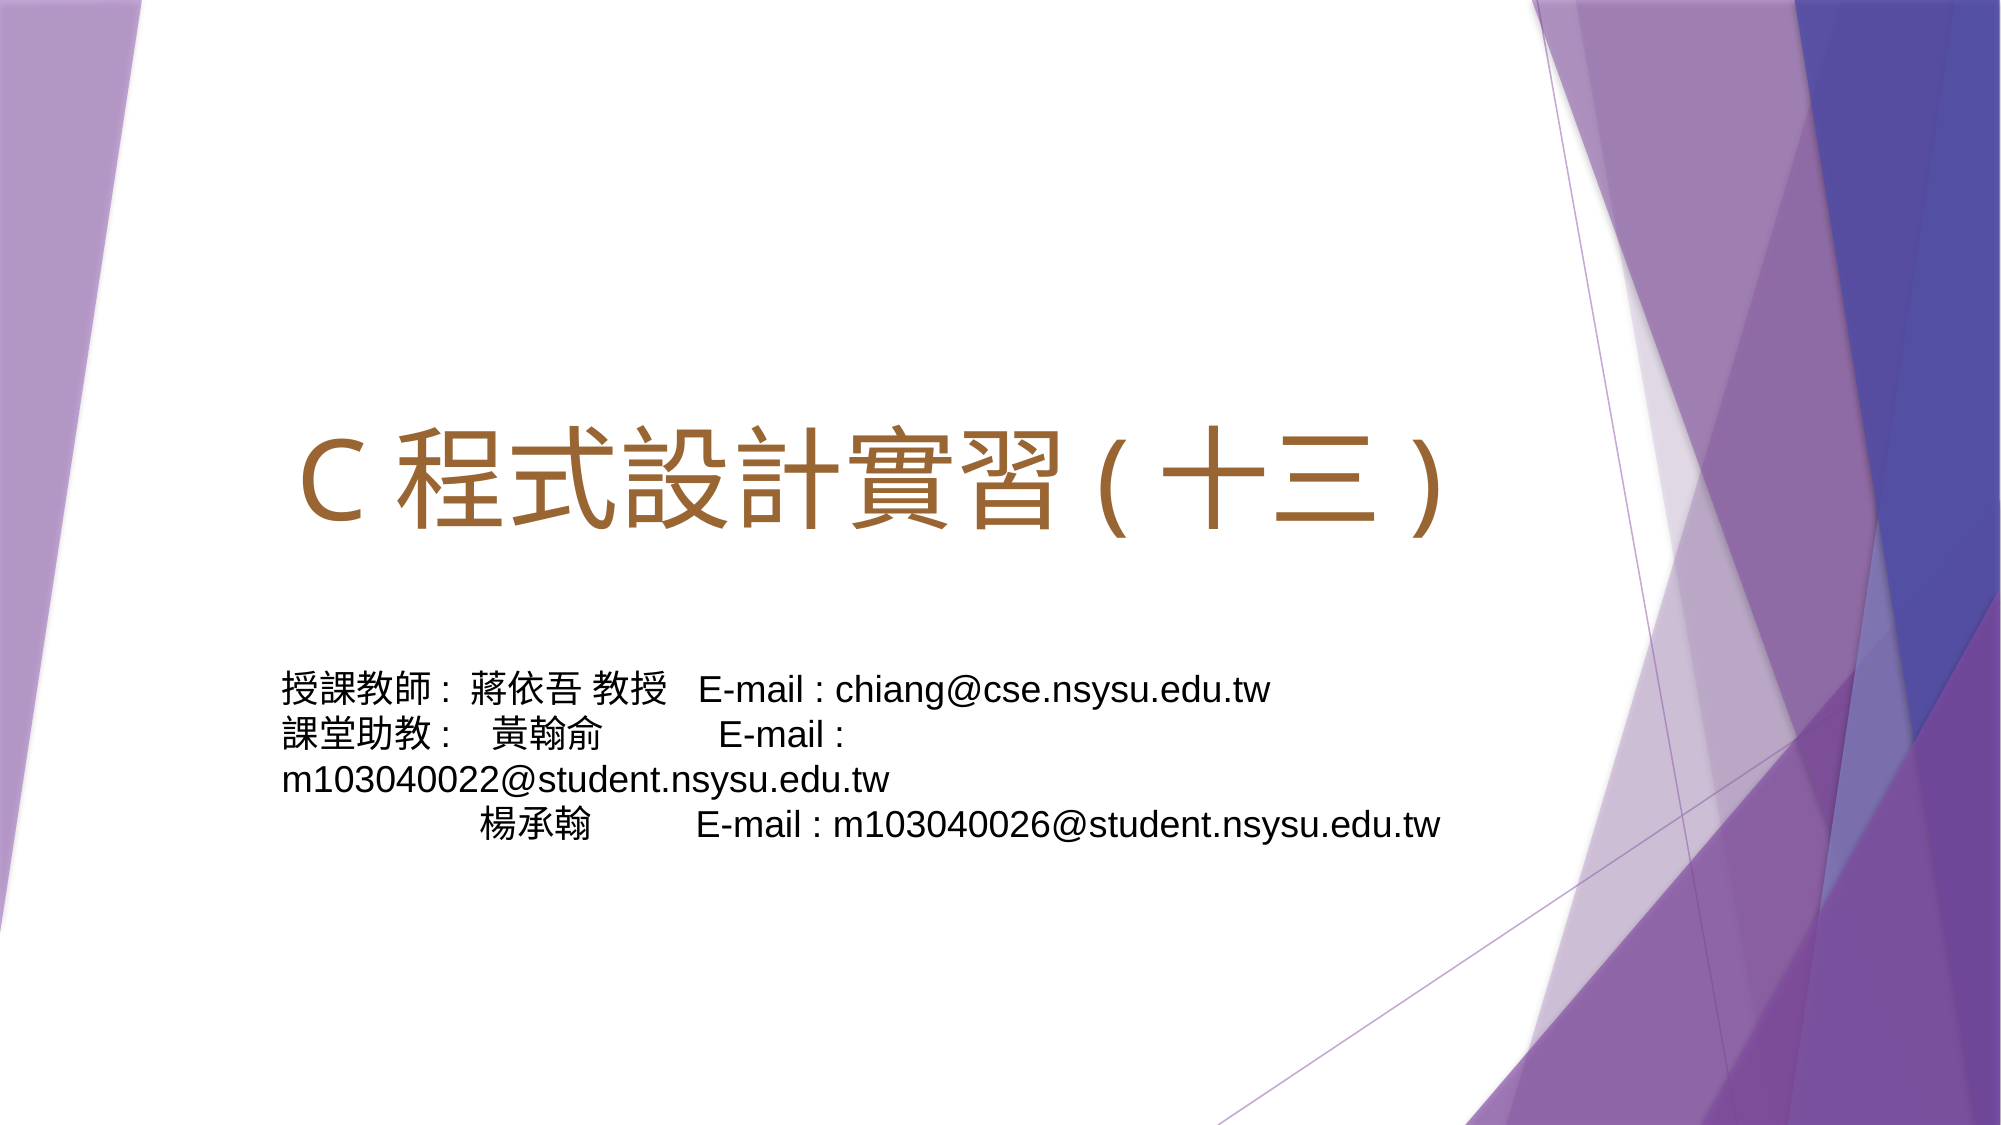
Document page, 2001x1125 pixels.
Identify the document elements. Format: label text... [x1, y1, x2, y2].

text_box C程式設計實習(十三) [247, 280, 1522, 551]
subtitle 授課教師: 蔣依吾 教授 E-mail : chiang@cse.nsysu.edu.tw 課堂助教: 黃翰俞 E-mail : m103040022@student.nsysu.edu.tw 楊承翰 E-mail : m103040026@student.nsysu.edu.tw [266, 420, 1463, 1089]
